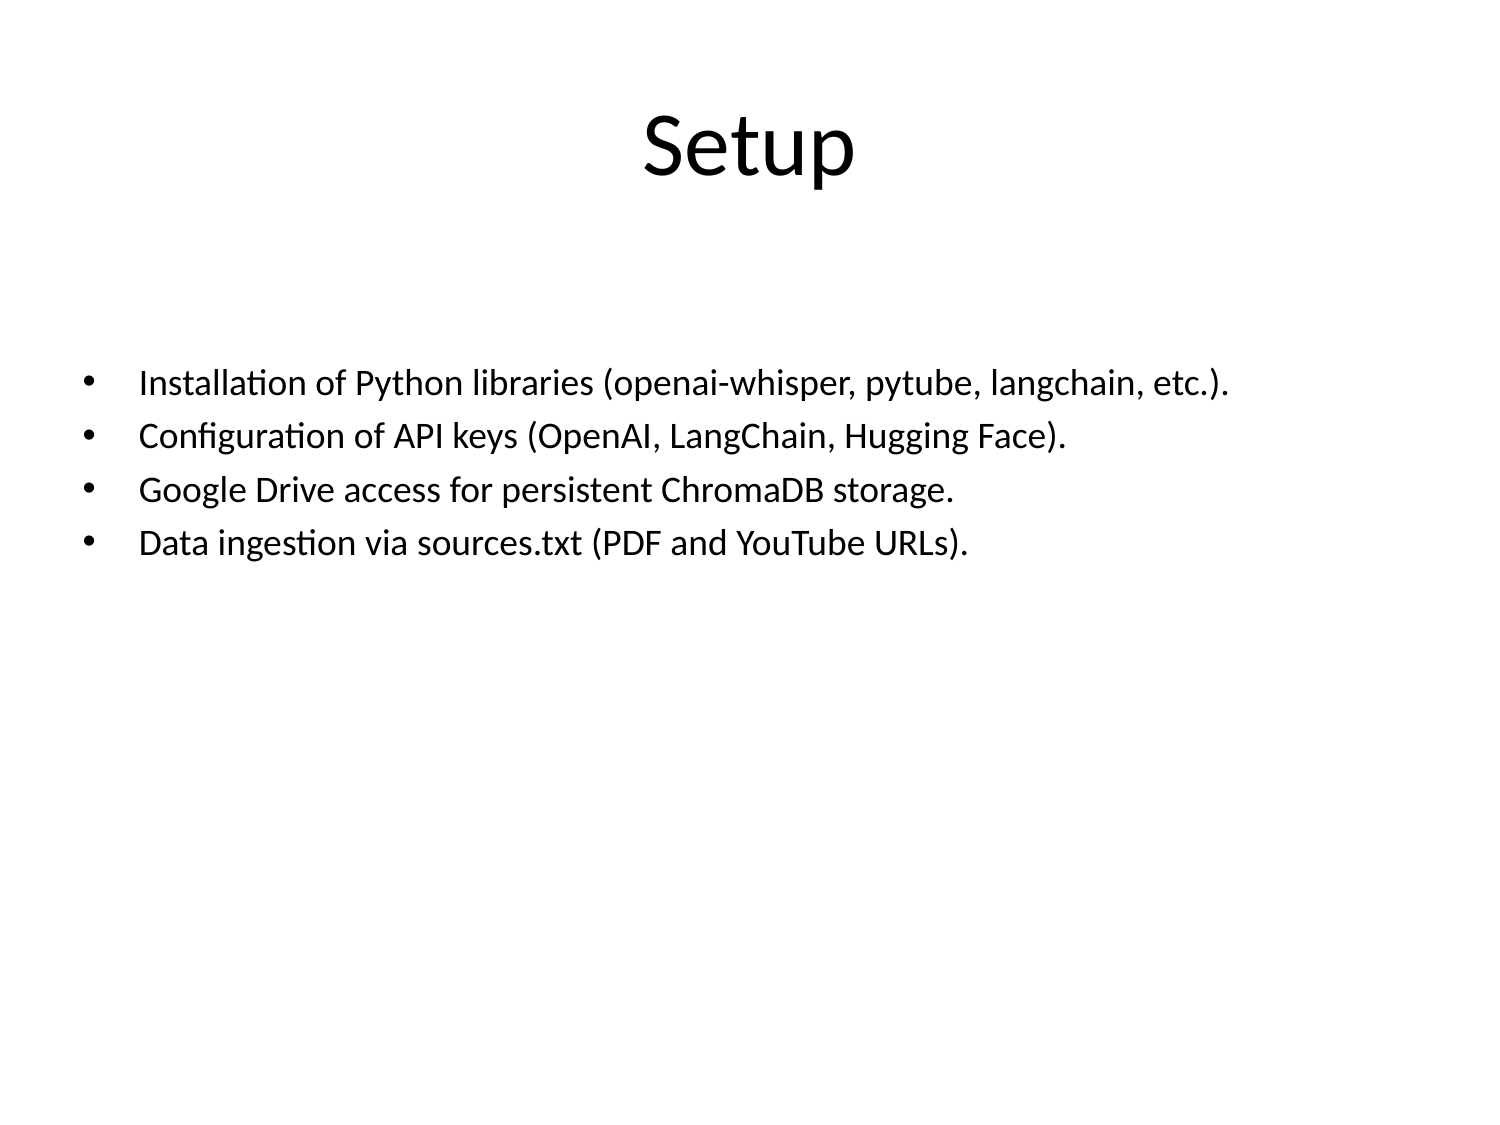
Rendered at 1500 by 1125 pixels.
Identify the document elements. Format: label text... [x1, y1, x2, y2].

list Installation of Python libraries (openai-whisper, pytube, langchain, etc.). Configuration of API keys (OpenAI, LangChain, Hugging Face). Google Drive access for persistent ChromaDB storage. Data ingestion via sources.txt (PDF and YouTube URLs). [74, 261, 1426, 1006]
title Setup [74, 44, 1426, 234]
